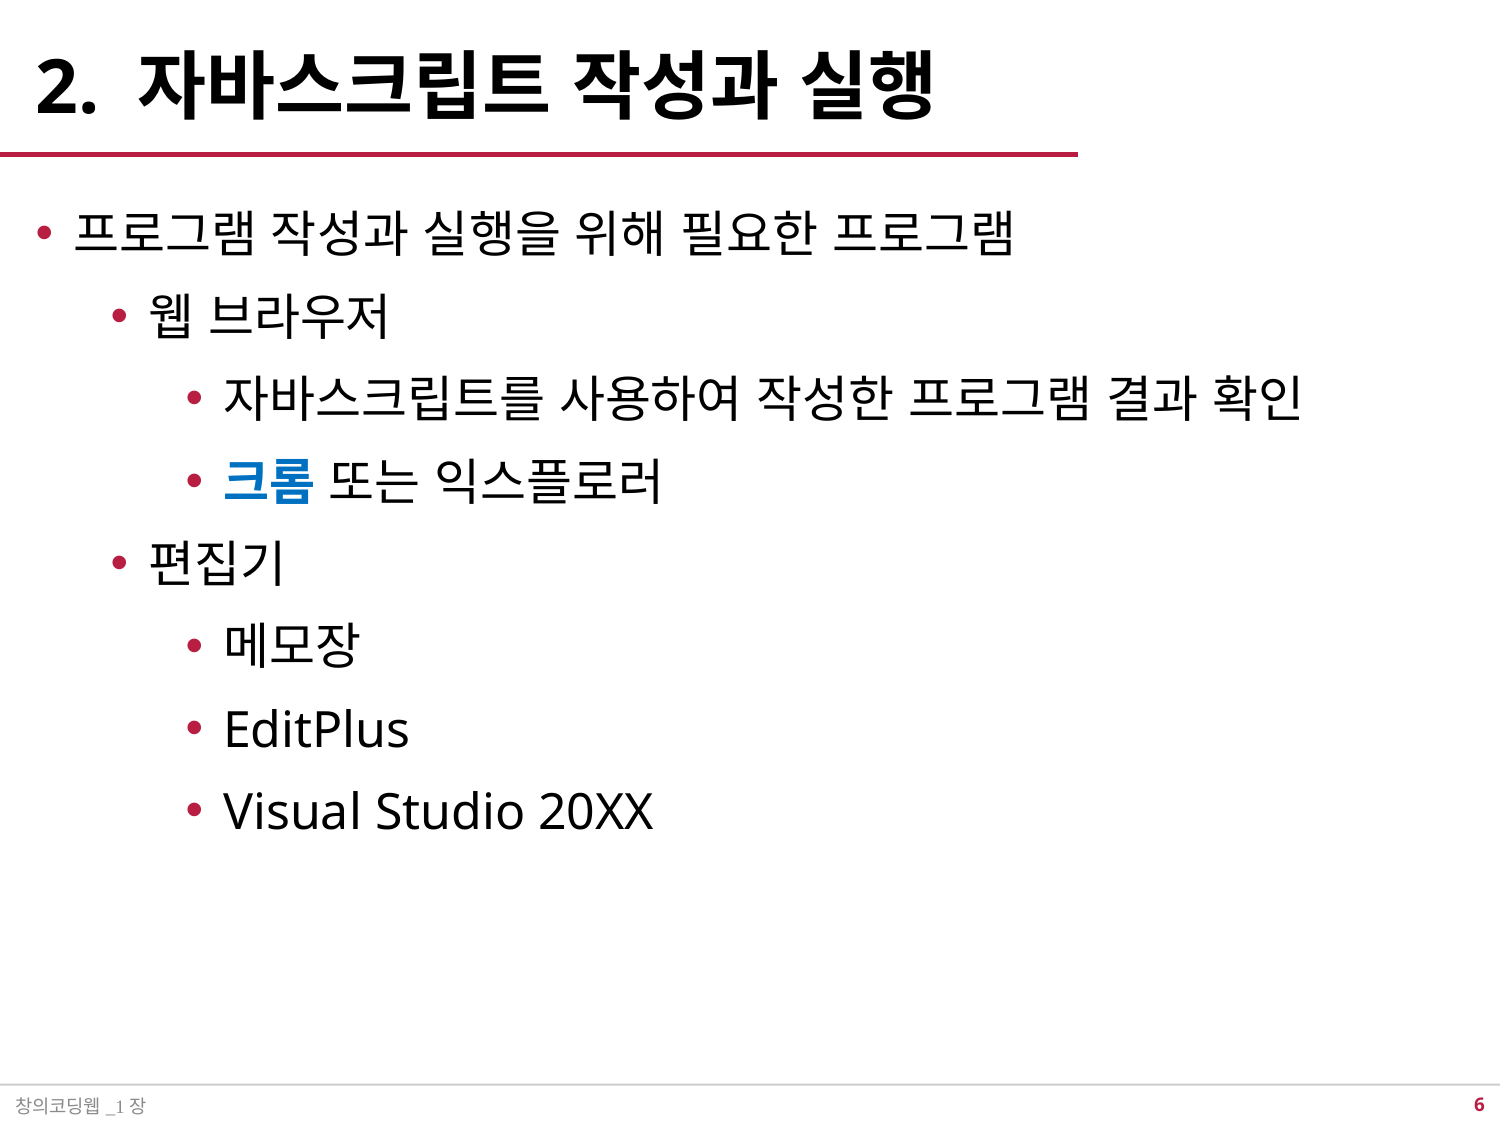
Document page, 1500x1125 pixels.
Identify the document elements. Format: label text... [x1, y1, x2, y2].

slide_number 5 [1369, 1089, 1500, 1123]
list 프로그램 작성과 실행을 위해 필요한 프로그램 웹 브라우저 자바스크립트를 사용하여 작성한 프로그램 결과 확인 크롬 또는 익스플로러 편집기 메모장 EditPlus Visual Studio 20XX [20, 183, 1473, 1080]
title 2. 자바스크립트 작성과 실행 [20, 28, 1099, 150]
footer 창의코딩웹_1장 [0, 1089, 662, 1123]
